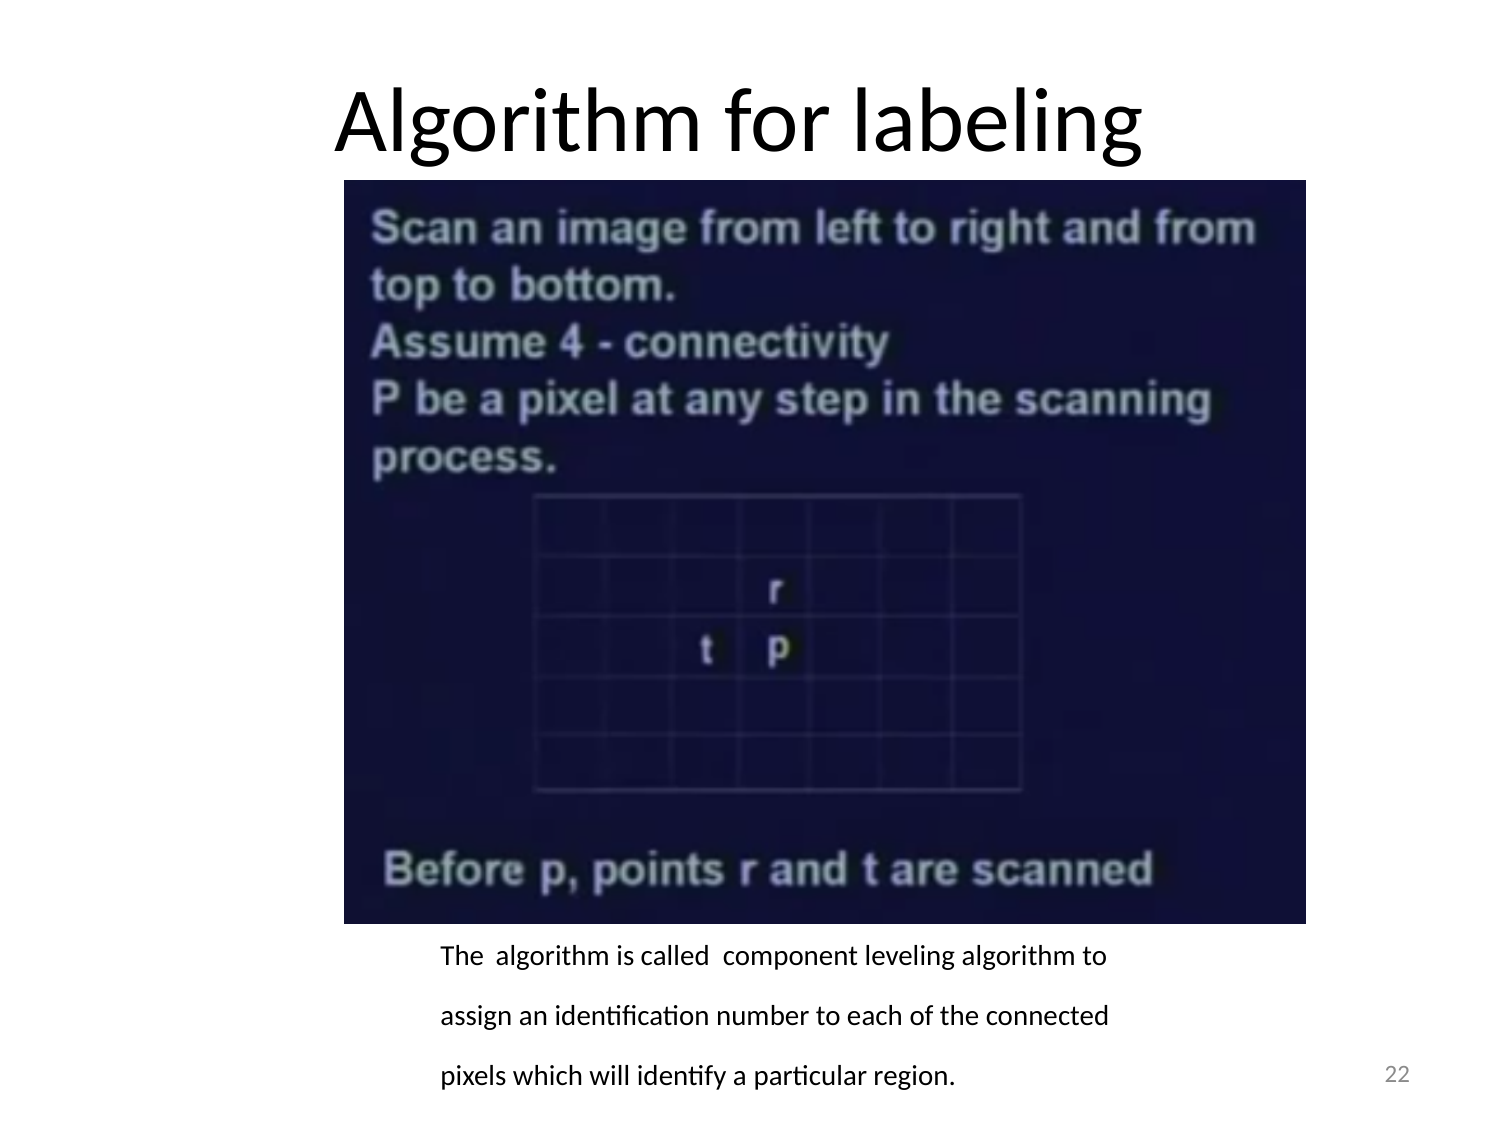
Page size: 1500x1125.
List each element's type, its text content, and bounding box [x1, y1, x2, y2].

slide_number 22 [1074, 1042, 1425, 1103]
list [149, 180, 1500, 924]
title Algorithm for labeling [75, 21, 1425, 209]
text_box The algorithm is called component leveling algorithm to assign an identification number to each of the connected pixels which will identify a particular region. [425, 931, 1176, 1118]
